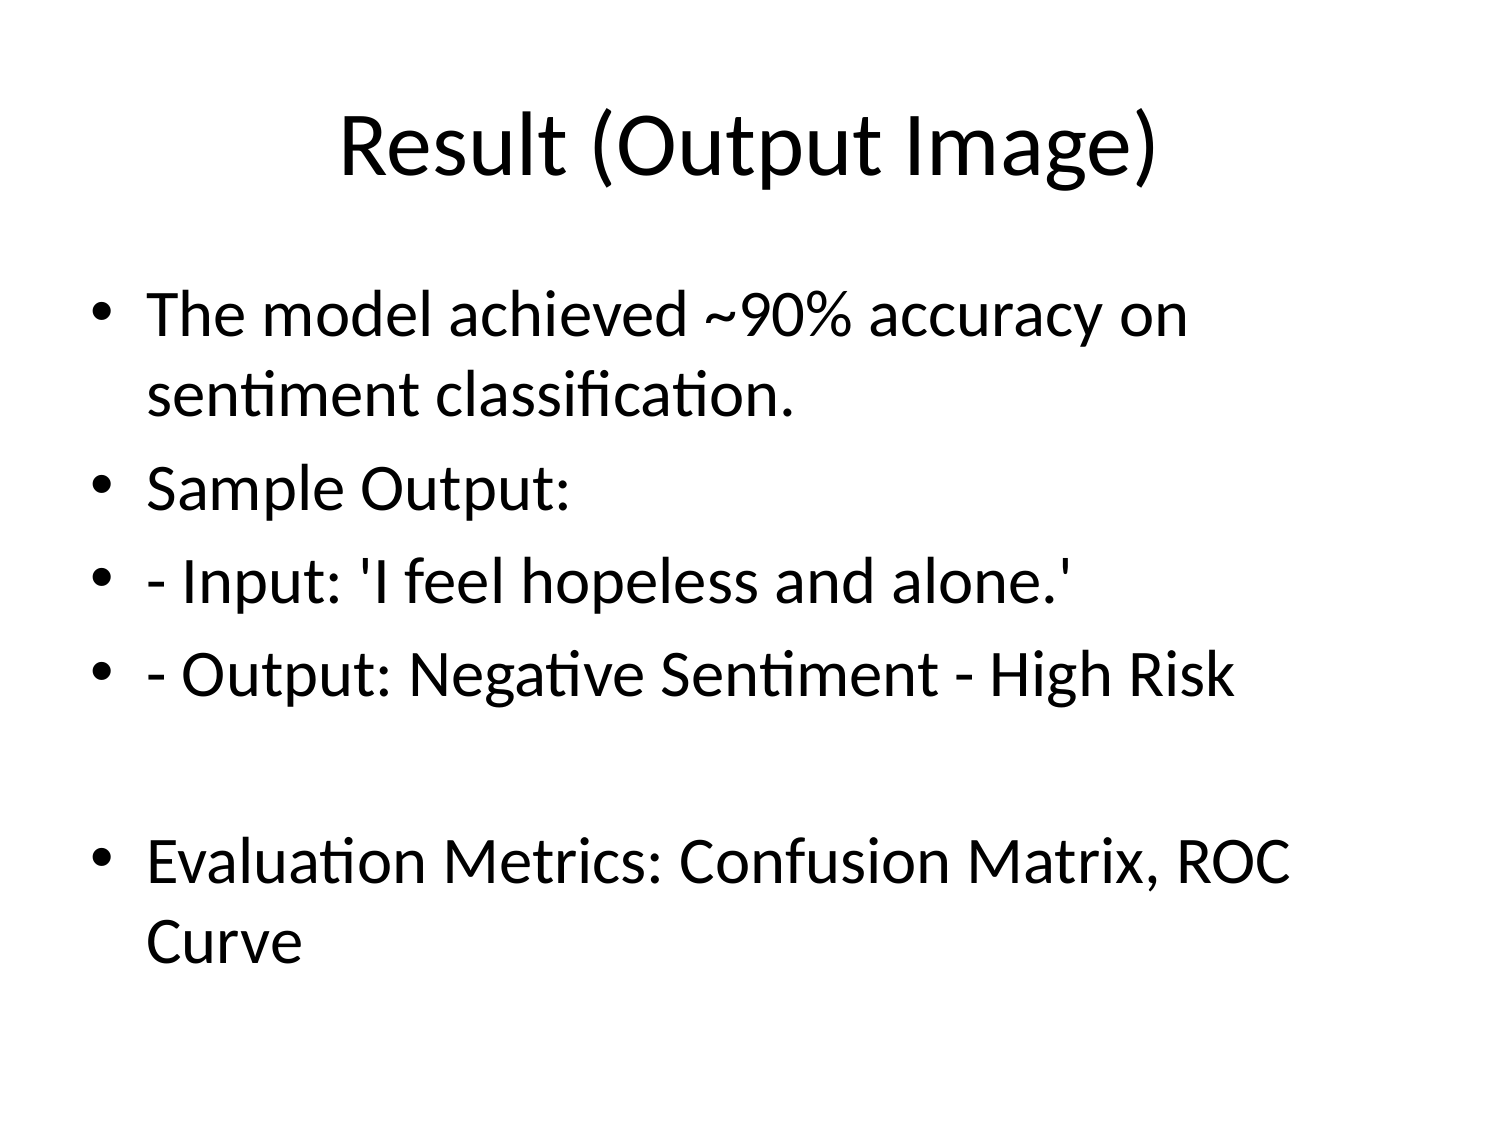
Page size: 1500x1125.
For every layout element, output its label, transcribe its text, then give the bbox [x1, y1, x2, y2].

title Result (Output Image) [75, 45, 1425, 233]
list The model achieved ~90% accuracy on sentiment classification. Sample Output: - Input: 'I feel hopeless and alone.' - Output: Negative Sentiment - High Risk Evaluation Metrics: Confusion Matrix, ROC Curve [75, 262, 1425, 1005]
